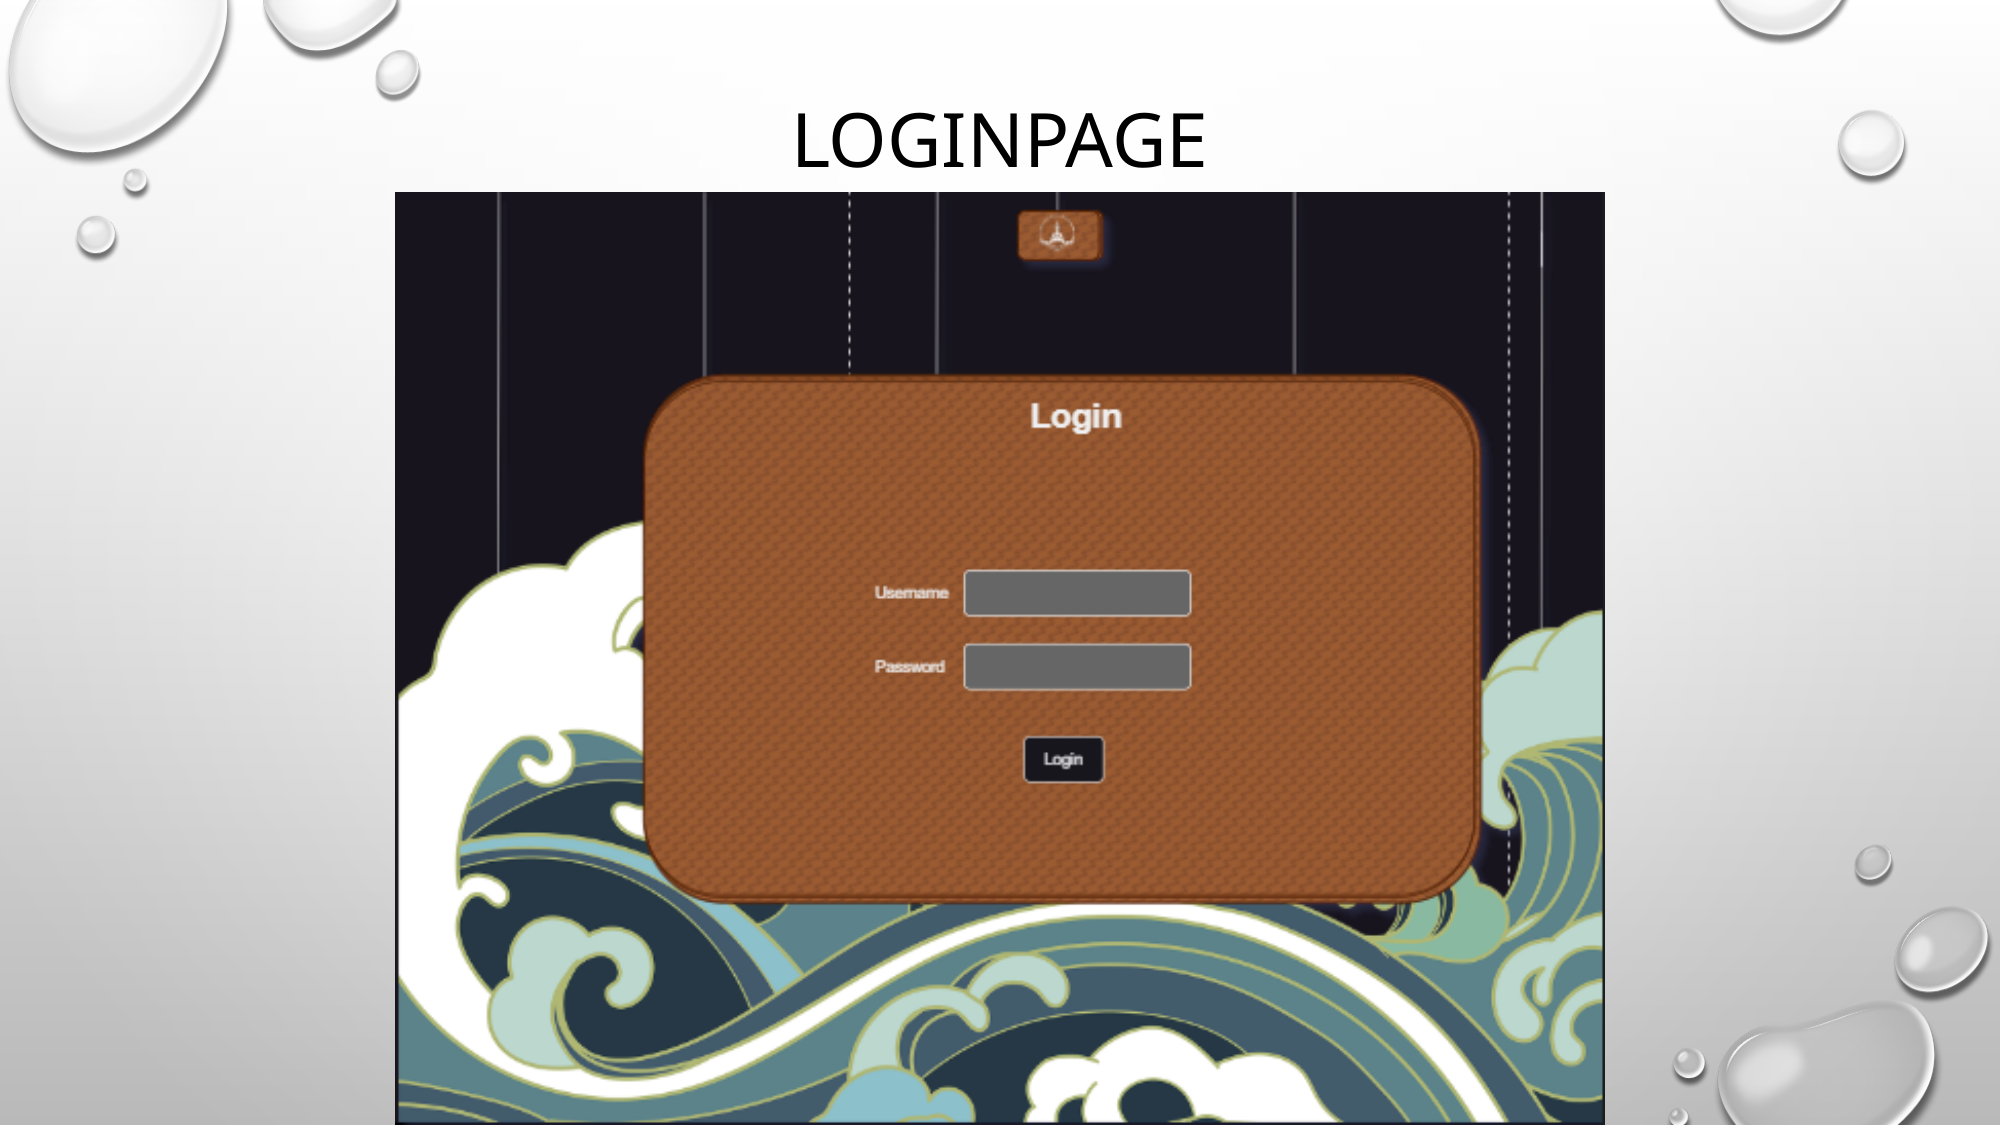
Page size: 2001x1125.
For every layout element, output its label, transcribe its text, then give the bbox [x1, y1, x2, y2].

picture [0, 0, 2000, 1125]
title LoginPage [149, 12, 1851, 275]
